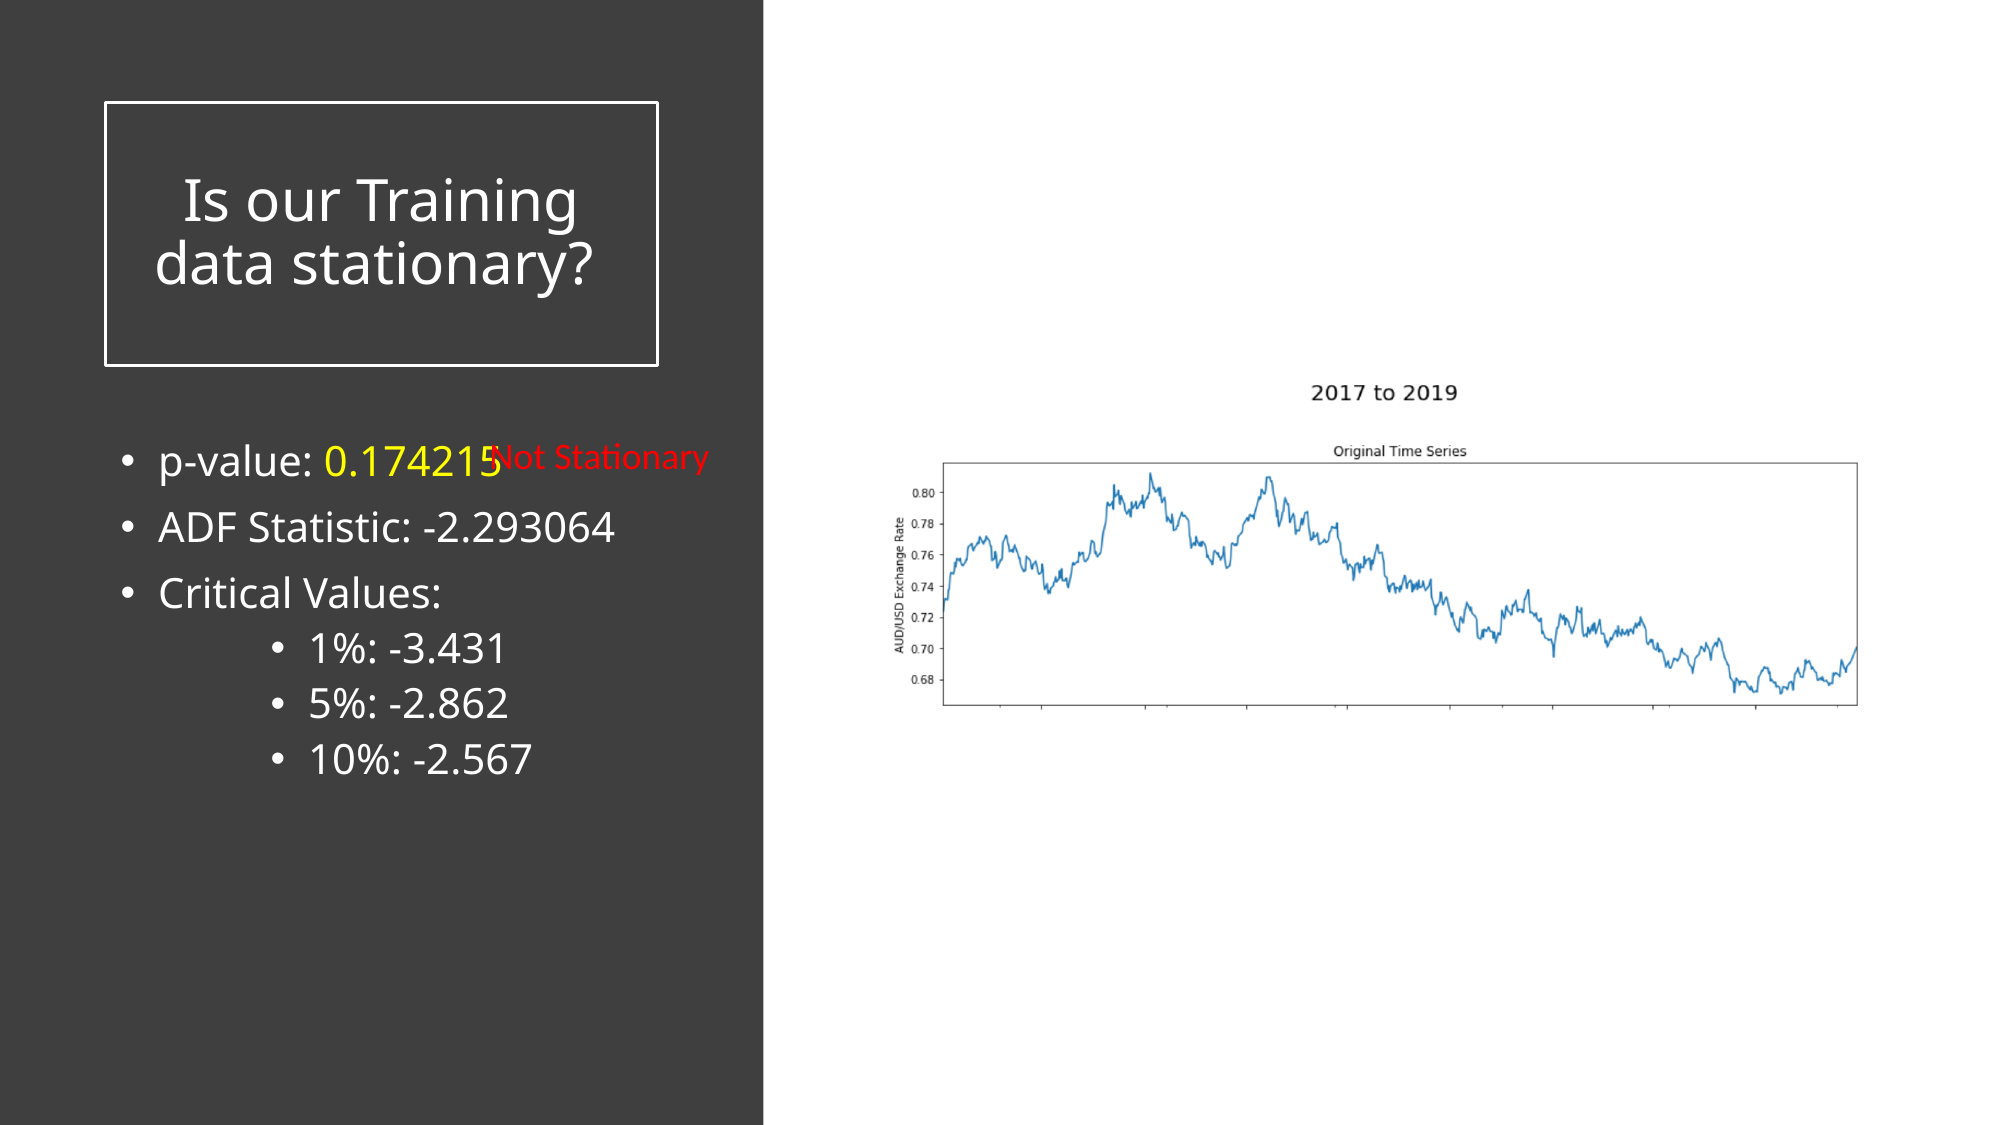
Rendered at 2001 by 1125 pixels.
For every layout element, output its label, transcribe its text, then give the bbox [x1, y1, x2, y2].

picture [869, 373, 1895, 725]
title Is our Training data stationary? [105, 102, 658, 366]
text_box [0, 0, 764, 1125]
list p-value: 0.174215 ADF Statistic: -2.293064 Critical Values: 1%: -3.431 5%: -2.862 10%: -2.567 [105, 432, 658, 994]
text_box Not Stationary [474, 424, 725, 485]
